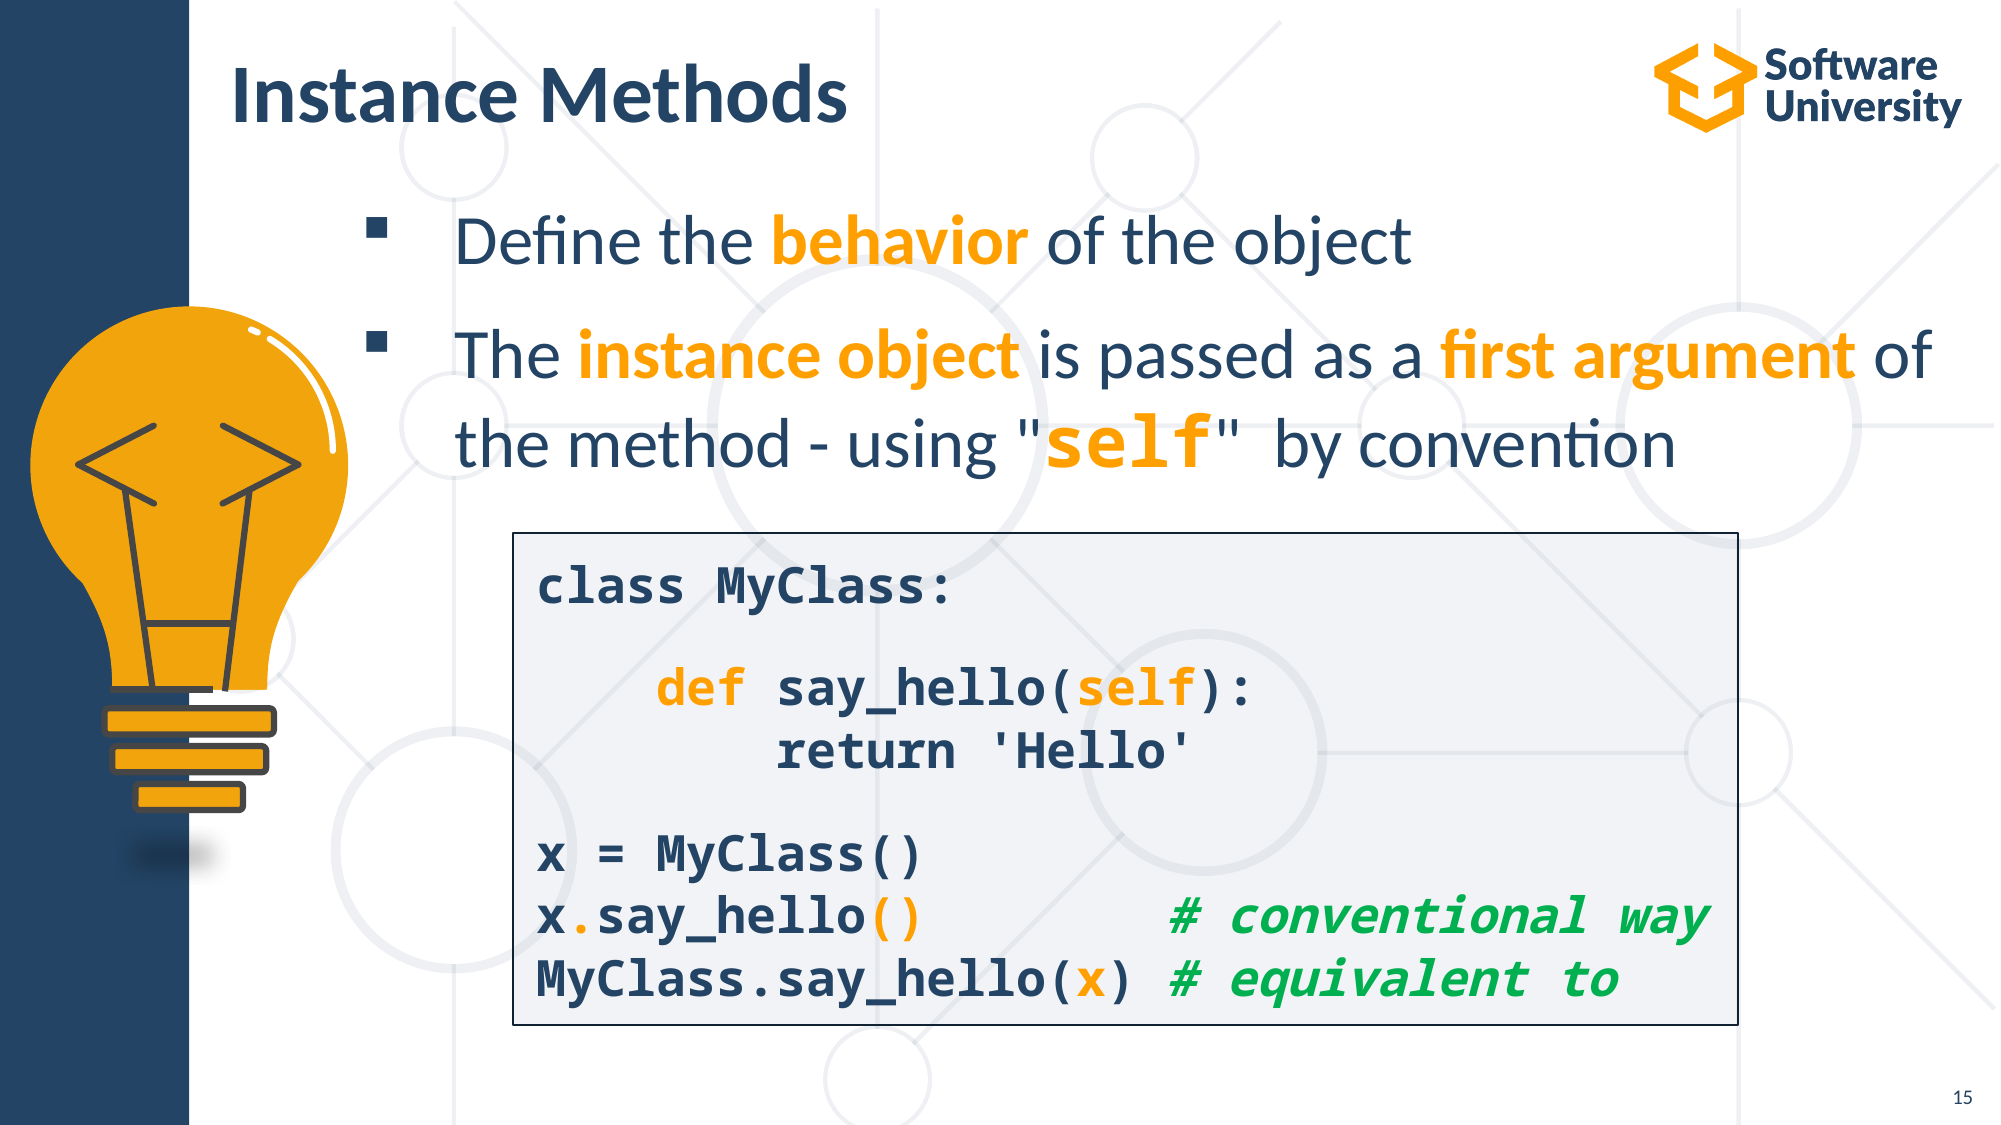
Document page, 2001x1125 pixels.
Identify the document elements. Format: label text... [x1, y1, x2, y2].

title Instance Methods [212, 16, 1628, 162]
picture [1641, 31, 1973, 145]
list Define the behavior of the object The instance object is passed as a first argument of the method - using "self" by convention [342, 183, 1968, 1094]
text_box 15 [1927, 1067, 1989, 1117]
text_box class MyClass: def say_hello(self): return 'Hello' x = MyClass() x.say_hello() # conventional way MyClass.say_hello(x) # equivalent to [512, 532, 1739, 1025]
